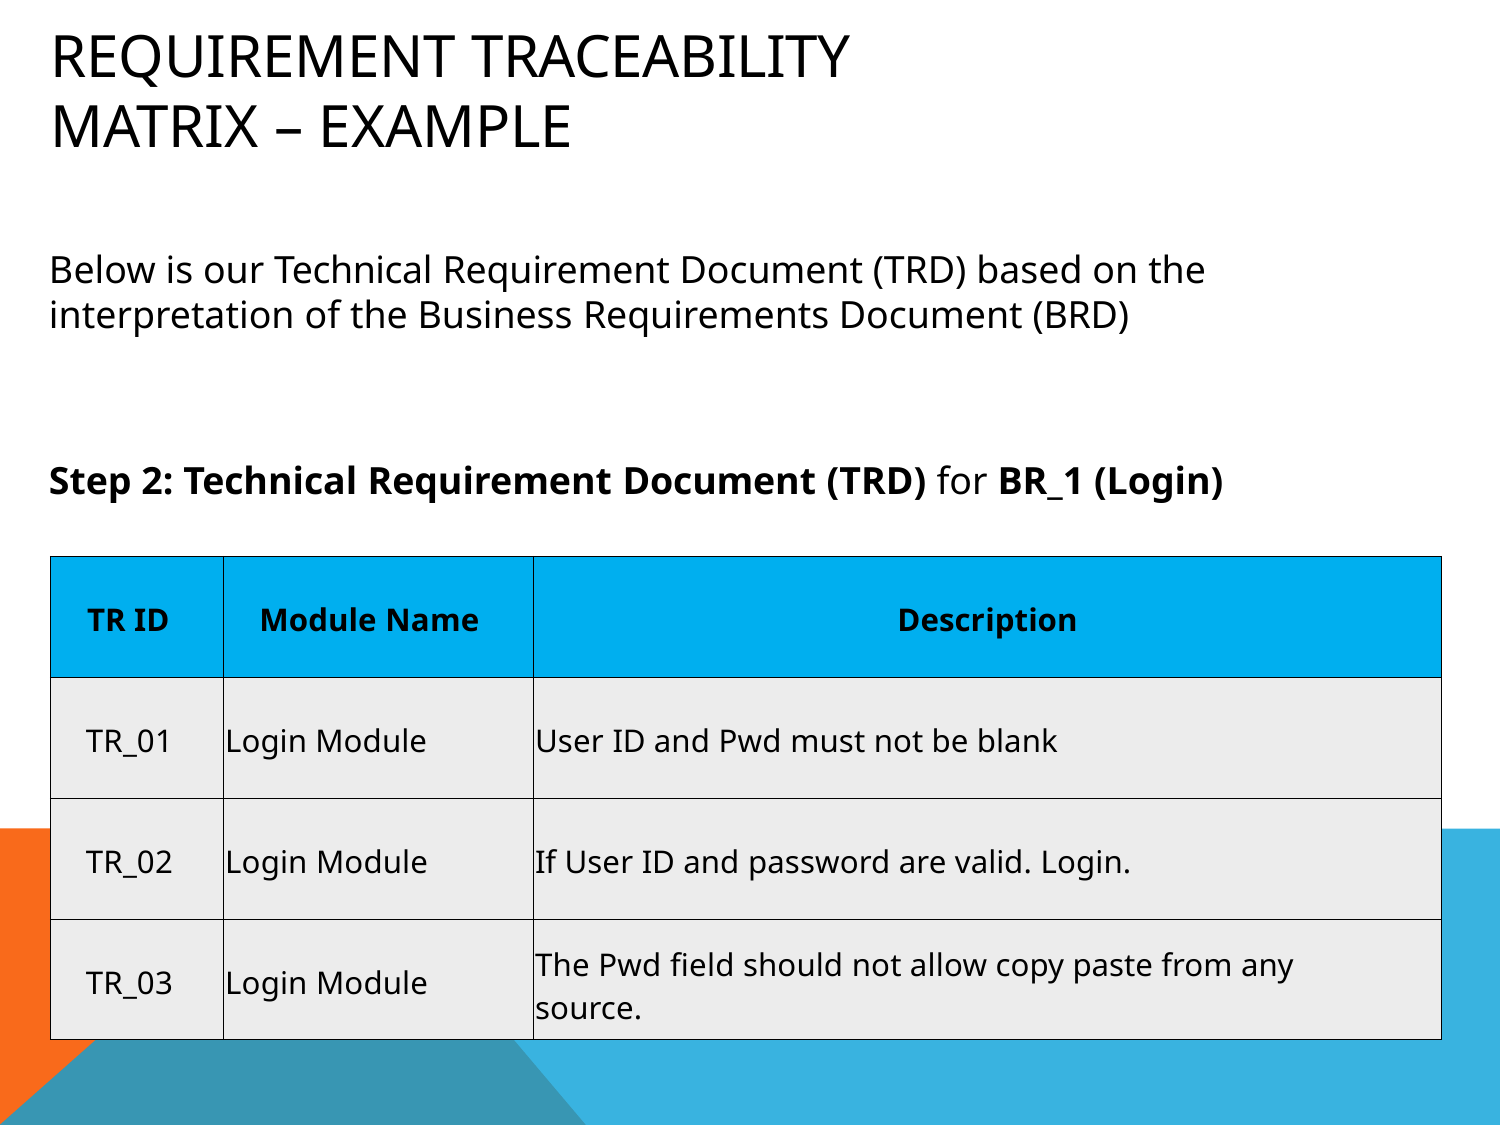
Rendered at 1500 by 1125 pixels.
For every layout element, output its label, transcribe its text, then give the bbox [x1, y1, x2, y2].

table_cell TR_03 [51, 920, 223, 1039]
table_cell User ID and Pwd must not be blank [534, 678, 1441, 798]
table_cell The Pwd field should not allow copy paste from any source. [534, 920, 1441, 1039]
table_cell Login Module [224, 799, 533, 919]
text_box Step 2: Technical Requirement Document (TRD) for BR_1 (Login) [46, 455, 1423, 503]
table_header TR ID [51, 557, 223, 677]
table_header Module Name [224, 557, 533, 677]
table_cell Login Module [224, 920, 533, 1039]
table_cell If User ID and password are valid. Login. [534, 799, 1441, 919]
text_box Below is our Technical Requirement Document (TRD) based on the interpretation of the Business Requirements Document (BRD) [46, 243, 1309, 336]
table_header Description [534, 557, 1441, 677]
table_cell TR_01 [51, 678, 223, 798]
table_cell Login Module [224, 678, 533, 798]
title Requirement Traceability Matrix – Example [48, 0, 951, 184]
table_cell TR_02 [51, 799, 223, 919]
